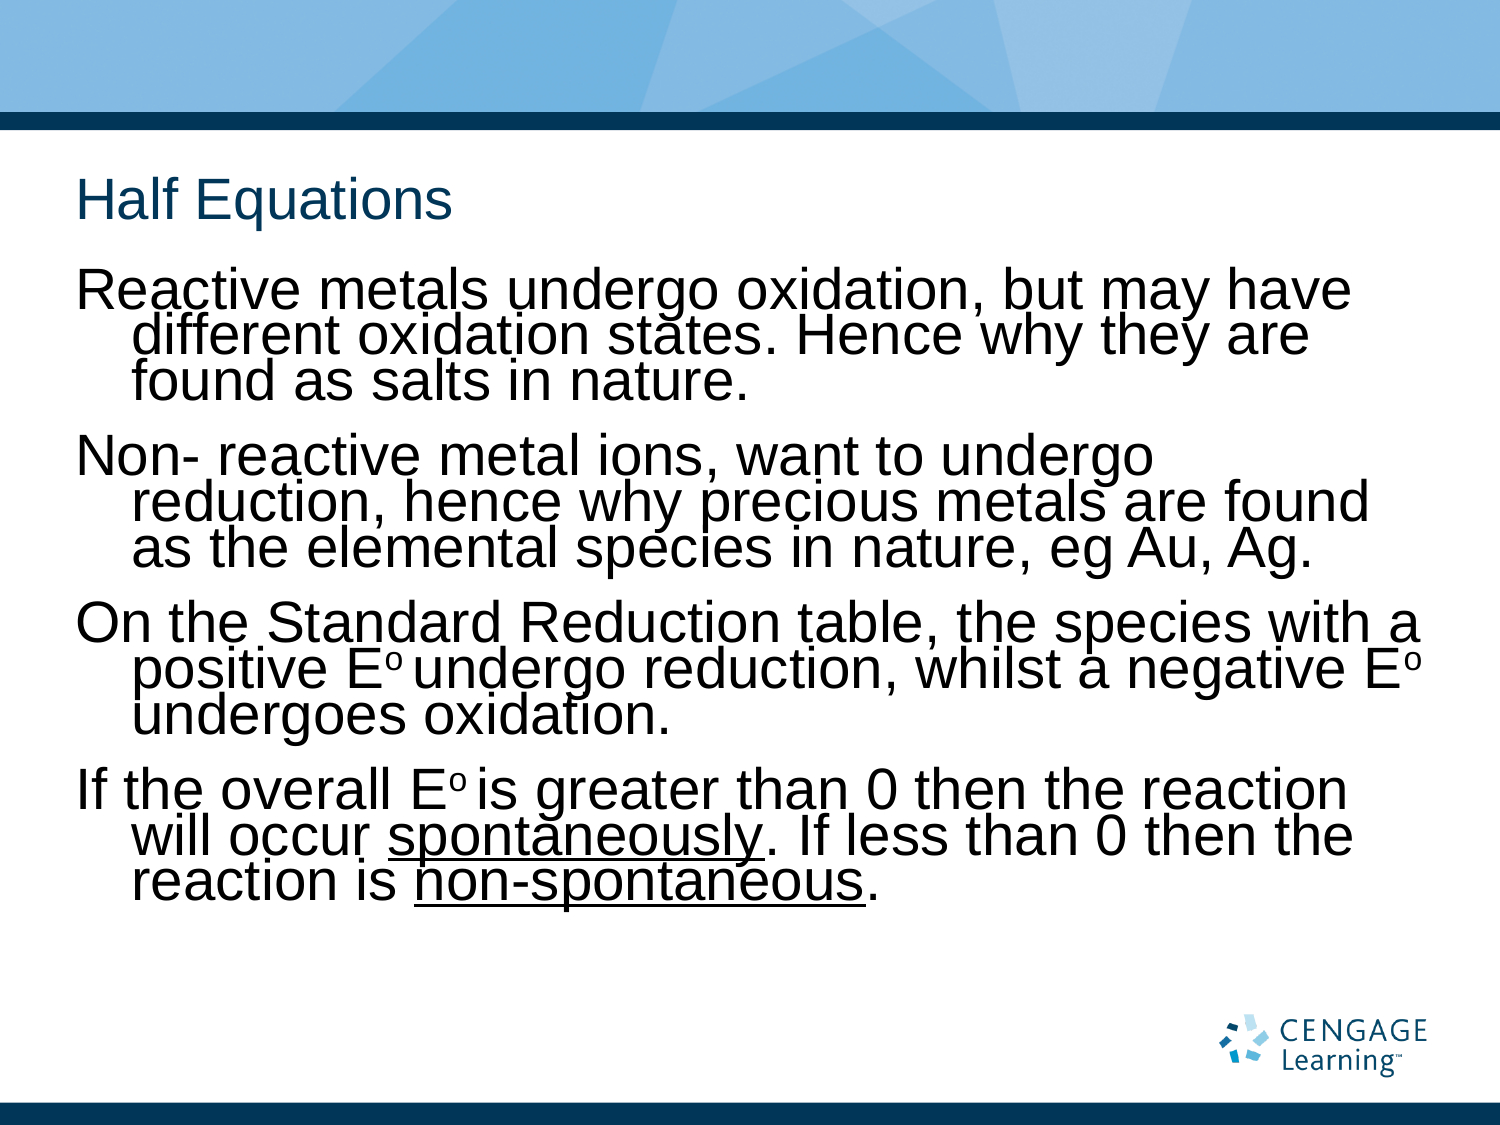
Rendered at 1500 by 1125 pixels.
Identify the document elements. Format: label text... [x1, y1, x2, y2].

picture [1195, 990, 1450, 1101]
list Reactive metals undergo oxidation, but may have different oxidation states. Hence why they are found as salts in nature. Non- reactive metal ions, want to undergo reduction, hence why precious metals are found as the elemental species in nature, eg Au, Ag. On the Standard Reduction table, the species with a positive Eo undergo reduction, whilst a negative Eo undergoes oxidation. If the overall Eo is greater than 0 then the reaction will occur spontaneously. If less than 0 then the reaction is non-spontaneous. [75, 275, 1425, 950]
title Half Equations [75, 149, 1425, 263]
picture [0, 0, 1500, 112]
